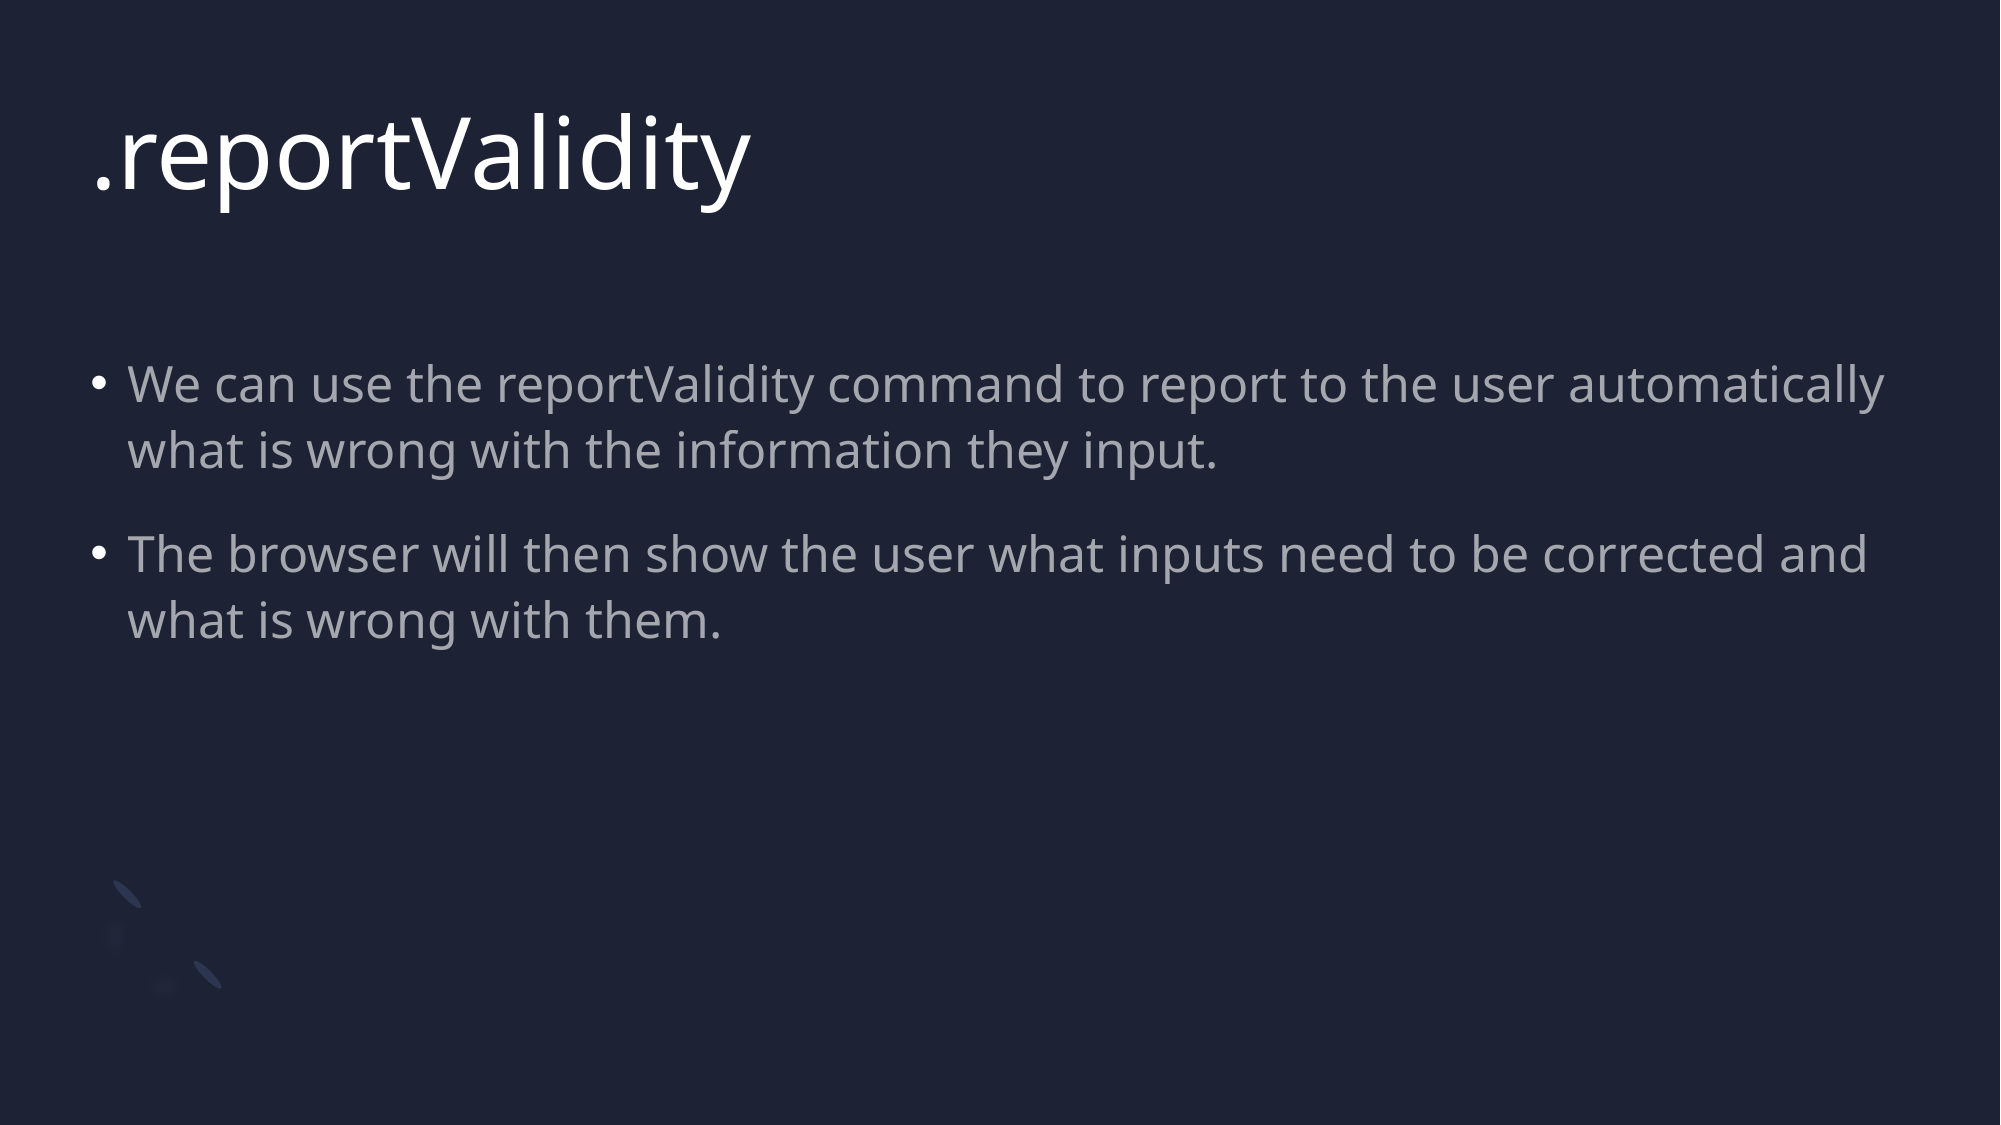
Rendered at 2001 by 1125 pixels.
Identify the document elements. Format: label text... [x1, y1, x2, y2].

title .reportValidity [90, 90, 1910, 309]
list We can use the reportValidity command to report to the user automatically what is wrong with the information they input. The browser will then show the user what inputs need to be corrected and what is wrong with them. [90, 346, 1910, 1000]
